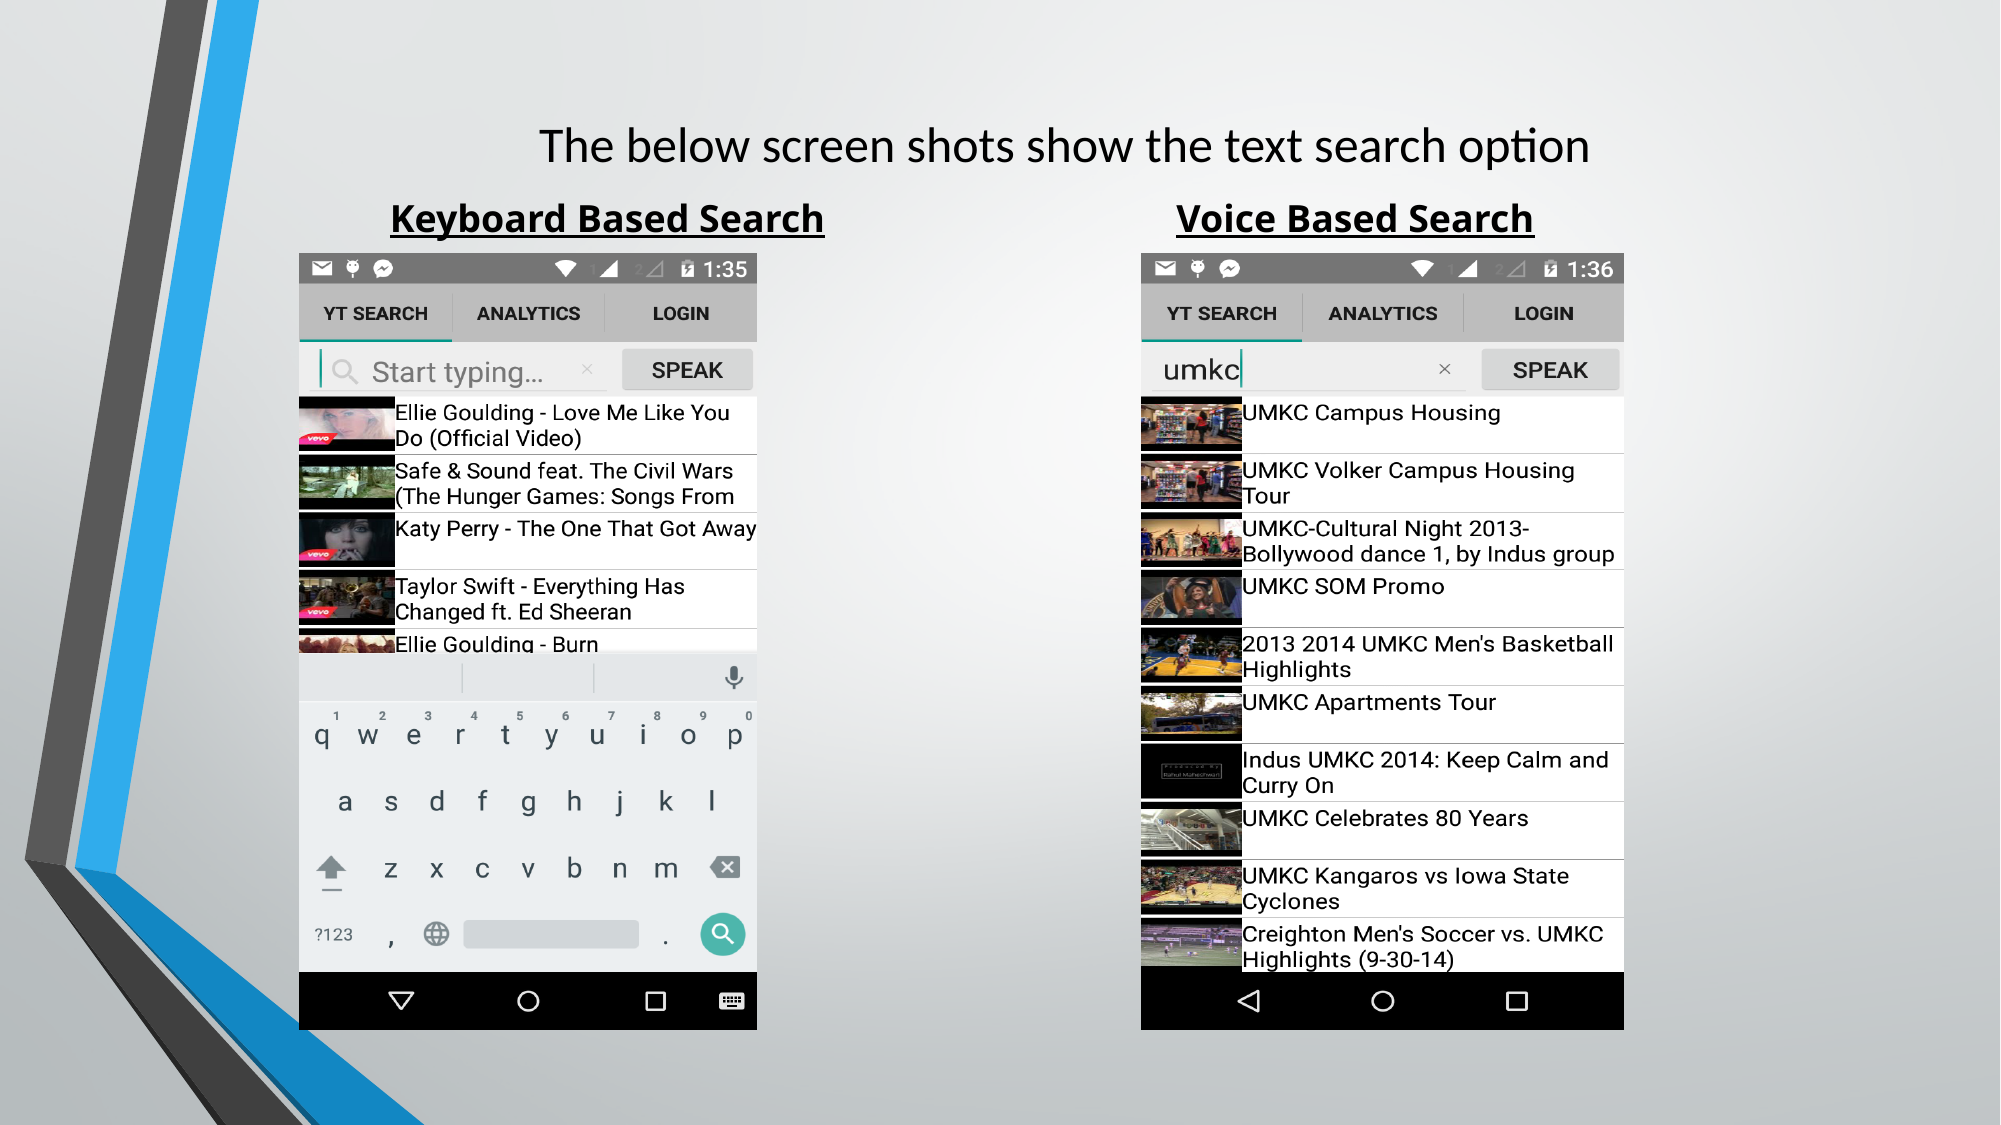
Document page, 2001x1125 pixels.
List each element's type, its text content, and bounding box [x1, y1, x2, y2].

text_box Keyboard Based Search [375, 187, 841, 248]
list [298, 253, 757, 1030]
picture [1141, 253, 1624, 1030]
title The below screen shots show the text search option [243, 112, 1887, 174]
text_box Voice Based Search [1161, 187, 1550, 248]
